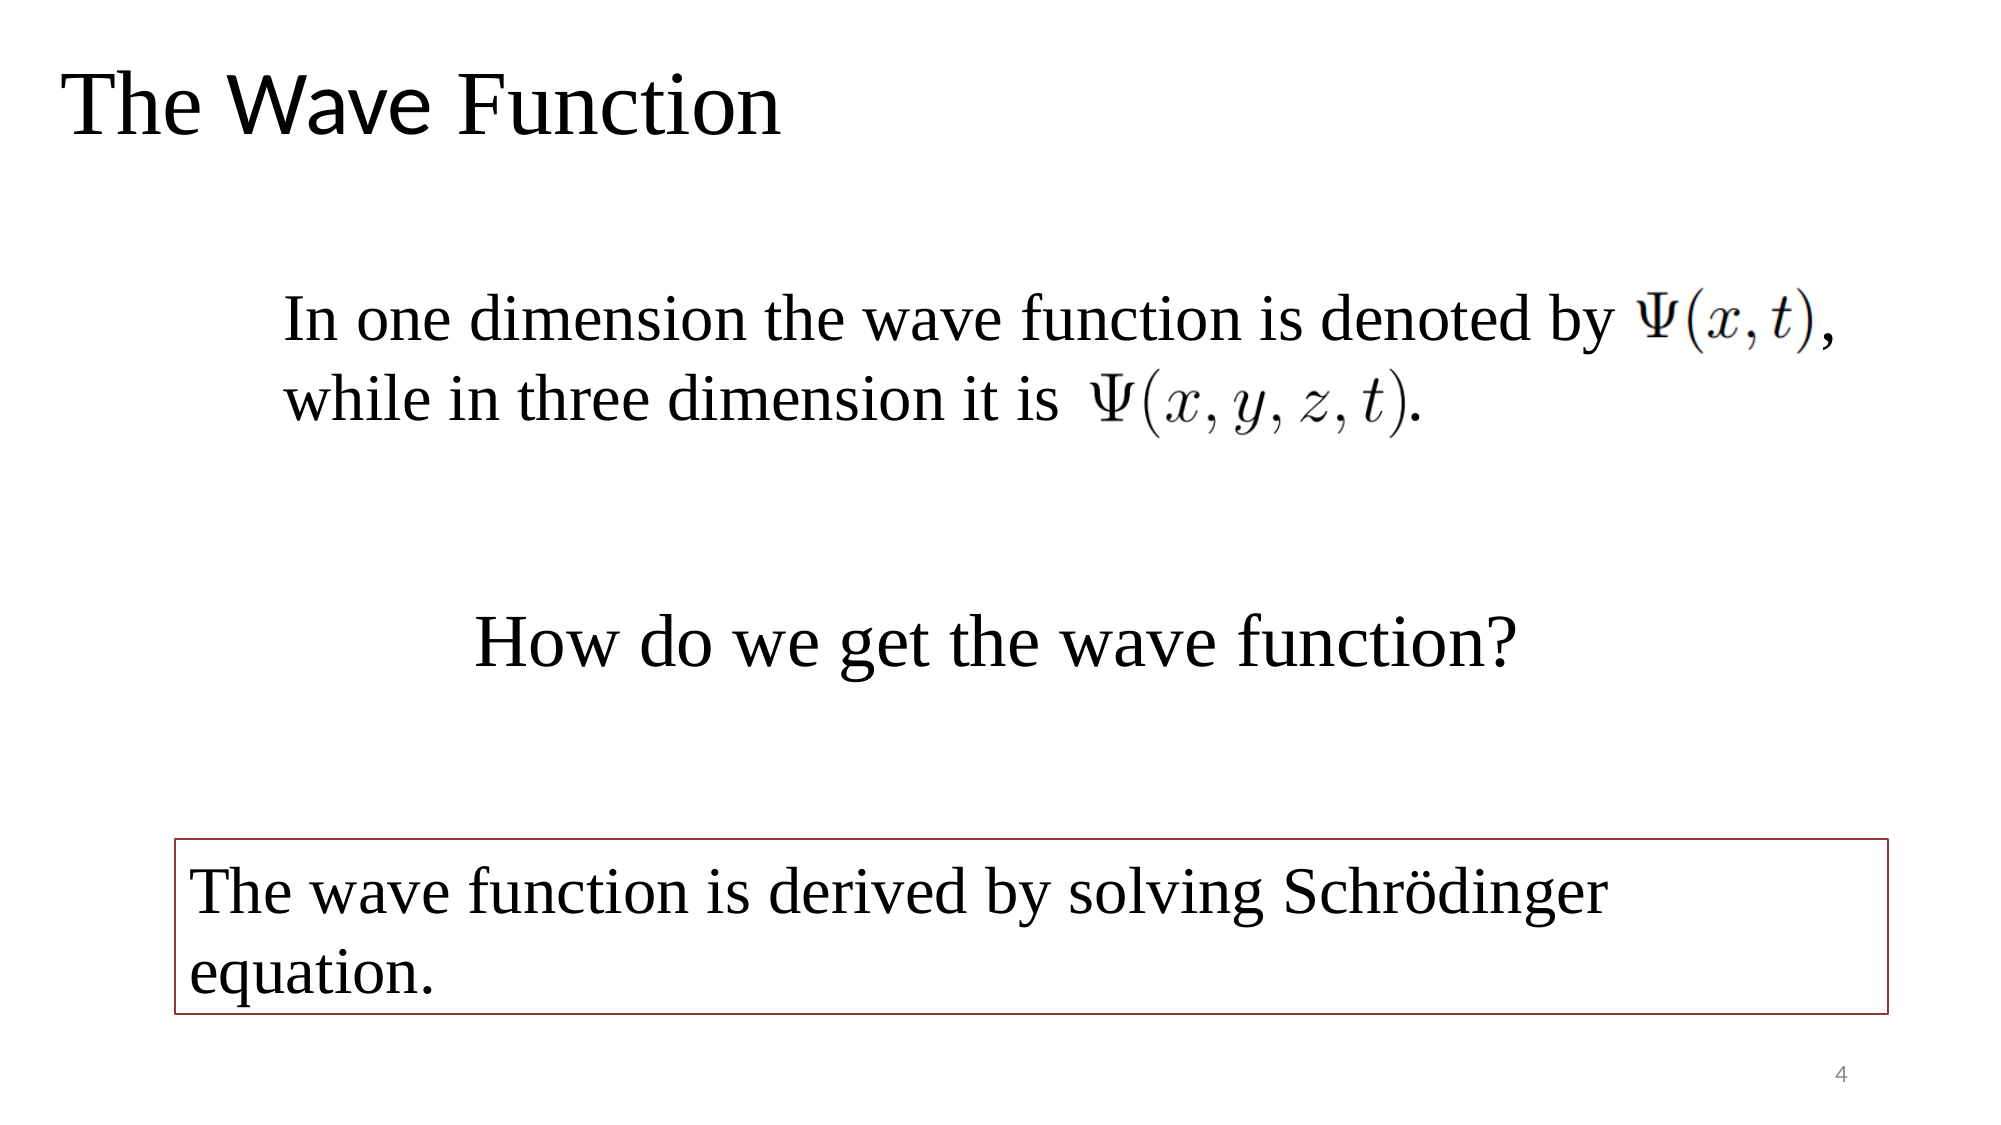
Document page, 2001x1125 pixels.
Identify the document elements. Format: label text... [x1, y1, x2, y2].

picture [1630, 284, 1823, 362]
text_box <number> [1412, 1042, 1863, 1103]
text_box The Wave Function [45, 35, 799, 161]
picture [1085, 366, 1408, 442]
text_box How do we get the wave function? [459, 583, 1578, 689]
text_box In one dimension the wave function is denoted by ψ(x, t), while in three dimension it is ψ(x, y, z, t). [268, 266, 1912, 442]
text_box The wave function is derived by solving Schrödinger equation. [174, 839, 1888, 1014]
